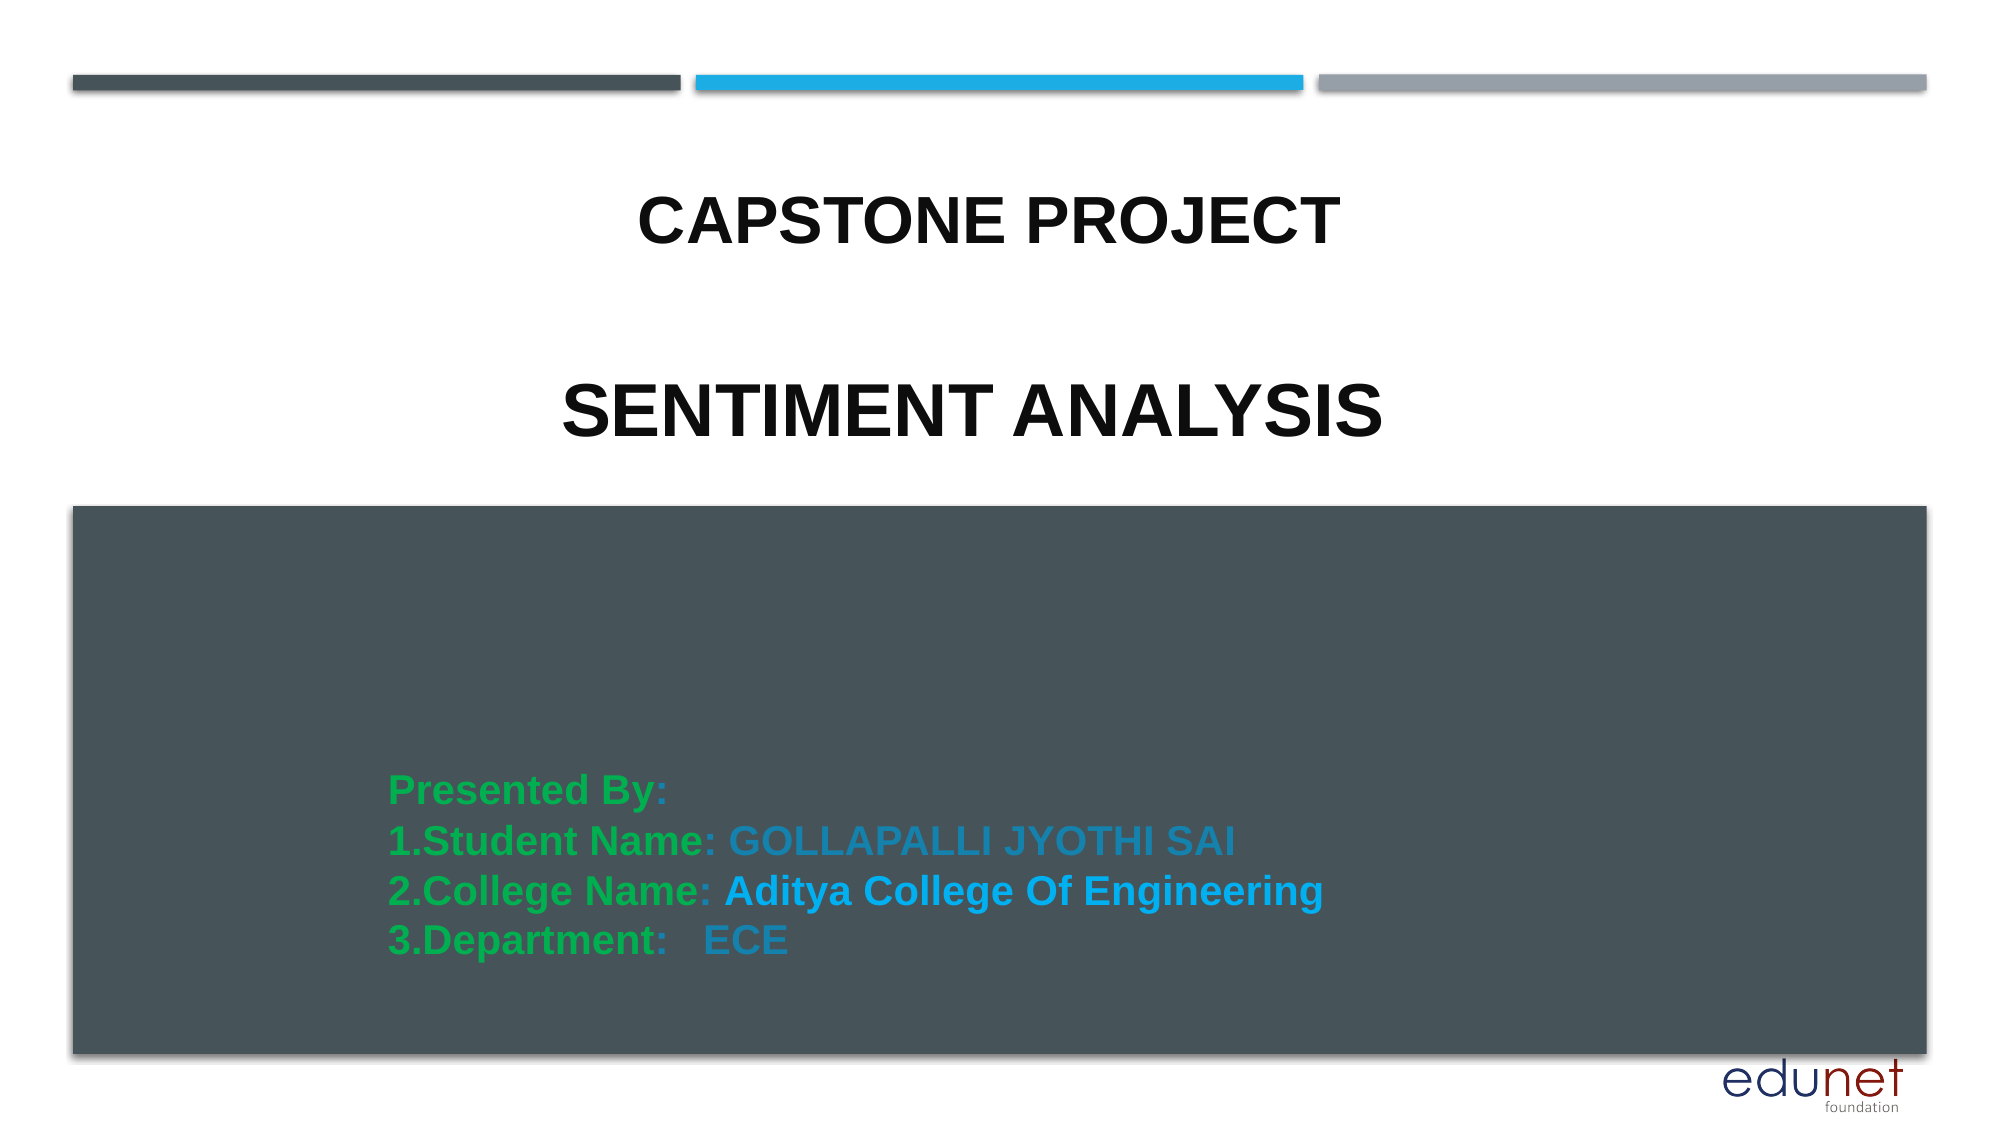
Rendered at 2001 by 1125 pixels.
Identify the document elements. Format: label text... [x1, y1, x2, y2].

text_box Presented By: 1.Student Name: GOLLAPALLI JYOTHI SAI 2.College Name: Aditya College Of Engineering 3.Department: ECE [372, 755, 1855, 971]
title Sentiment Analysis [222, 298, 1723, 460]
picture [1719, 1056, 1905, 1116]
text_box CAPSTONE PROJECT [0, 169, 2000, 265]
